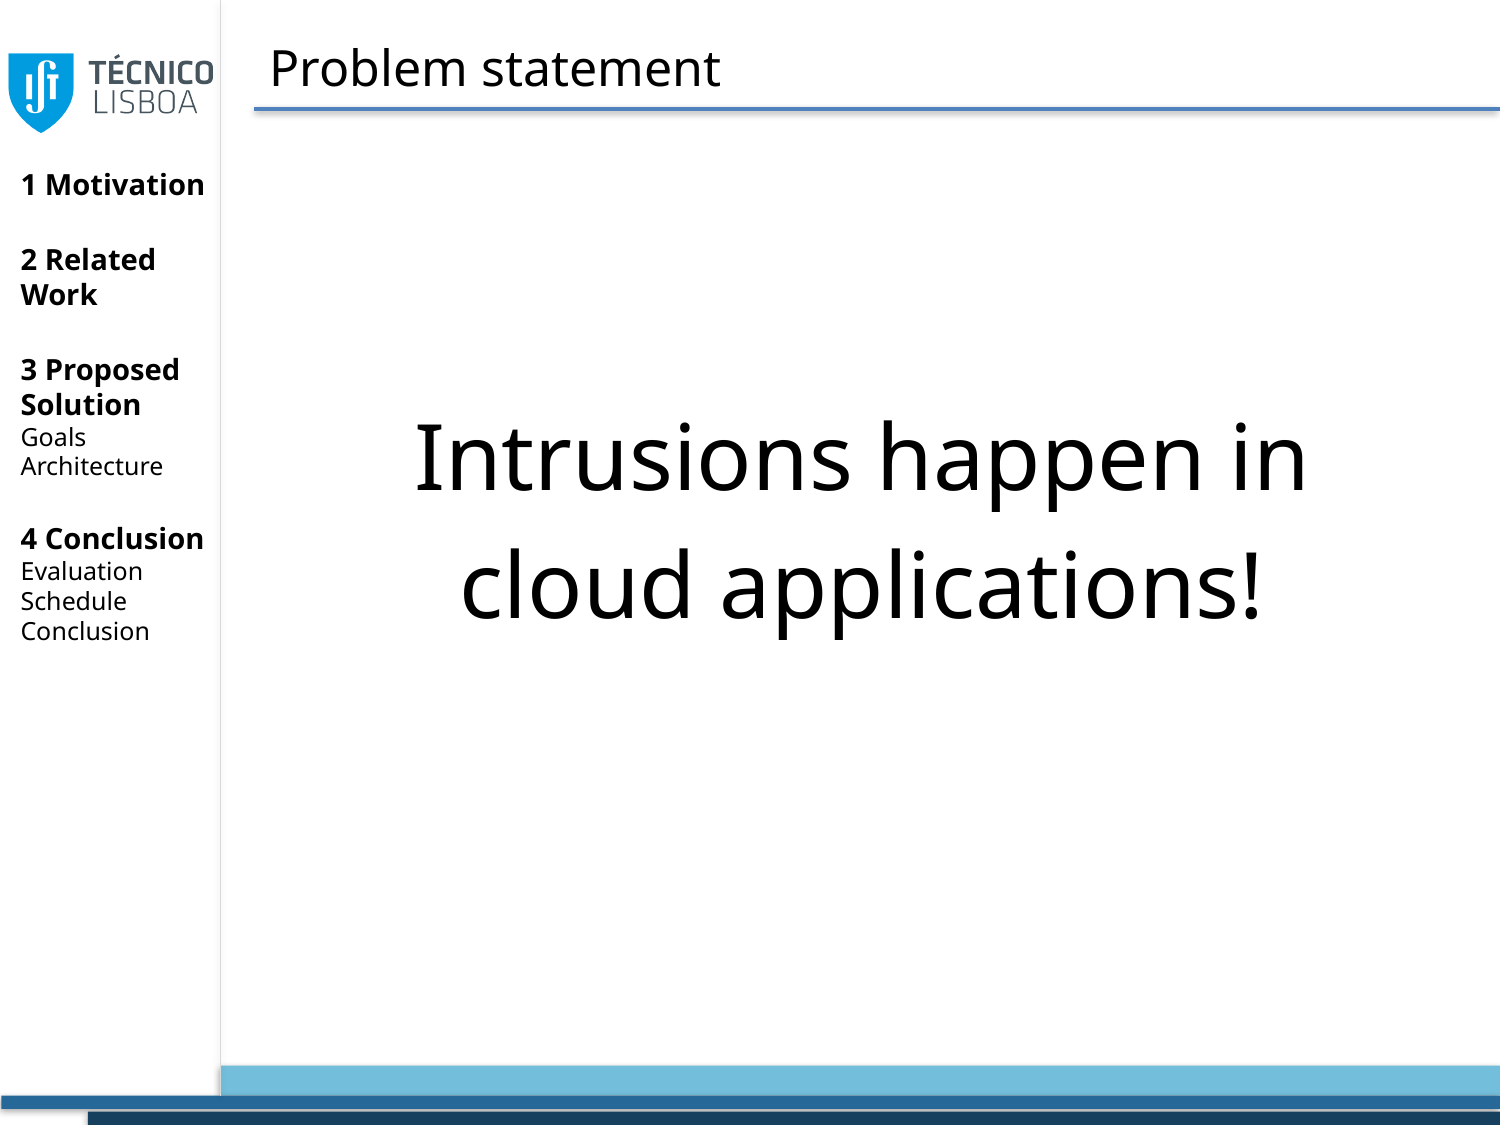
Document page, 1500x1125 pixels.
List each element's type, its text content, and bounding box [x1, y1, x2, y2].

list Intrusions happen in cloud applications! [254, 134, 1472, 1043]
title Problem statement [254, 33, 964, 100]
picture [7, 52, 215, 135]
